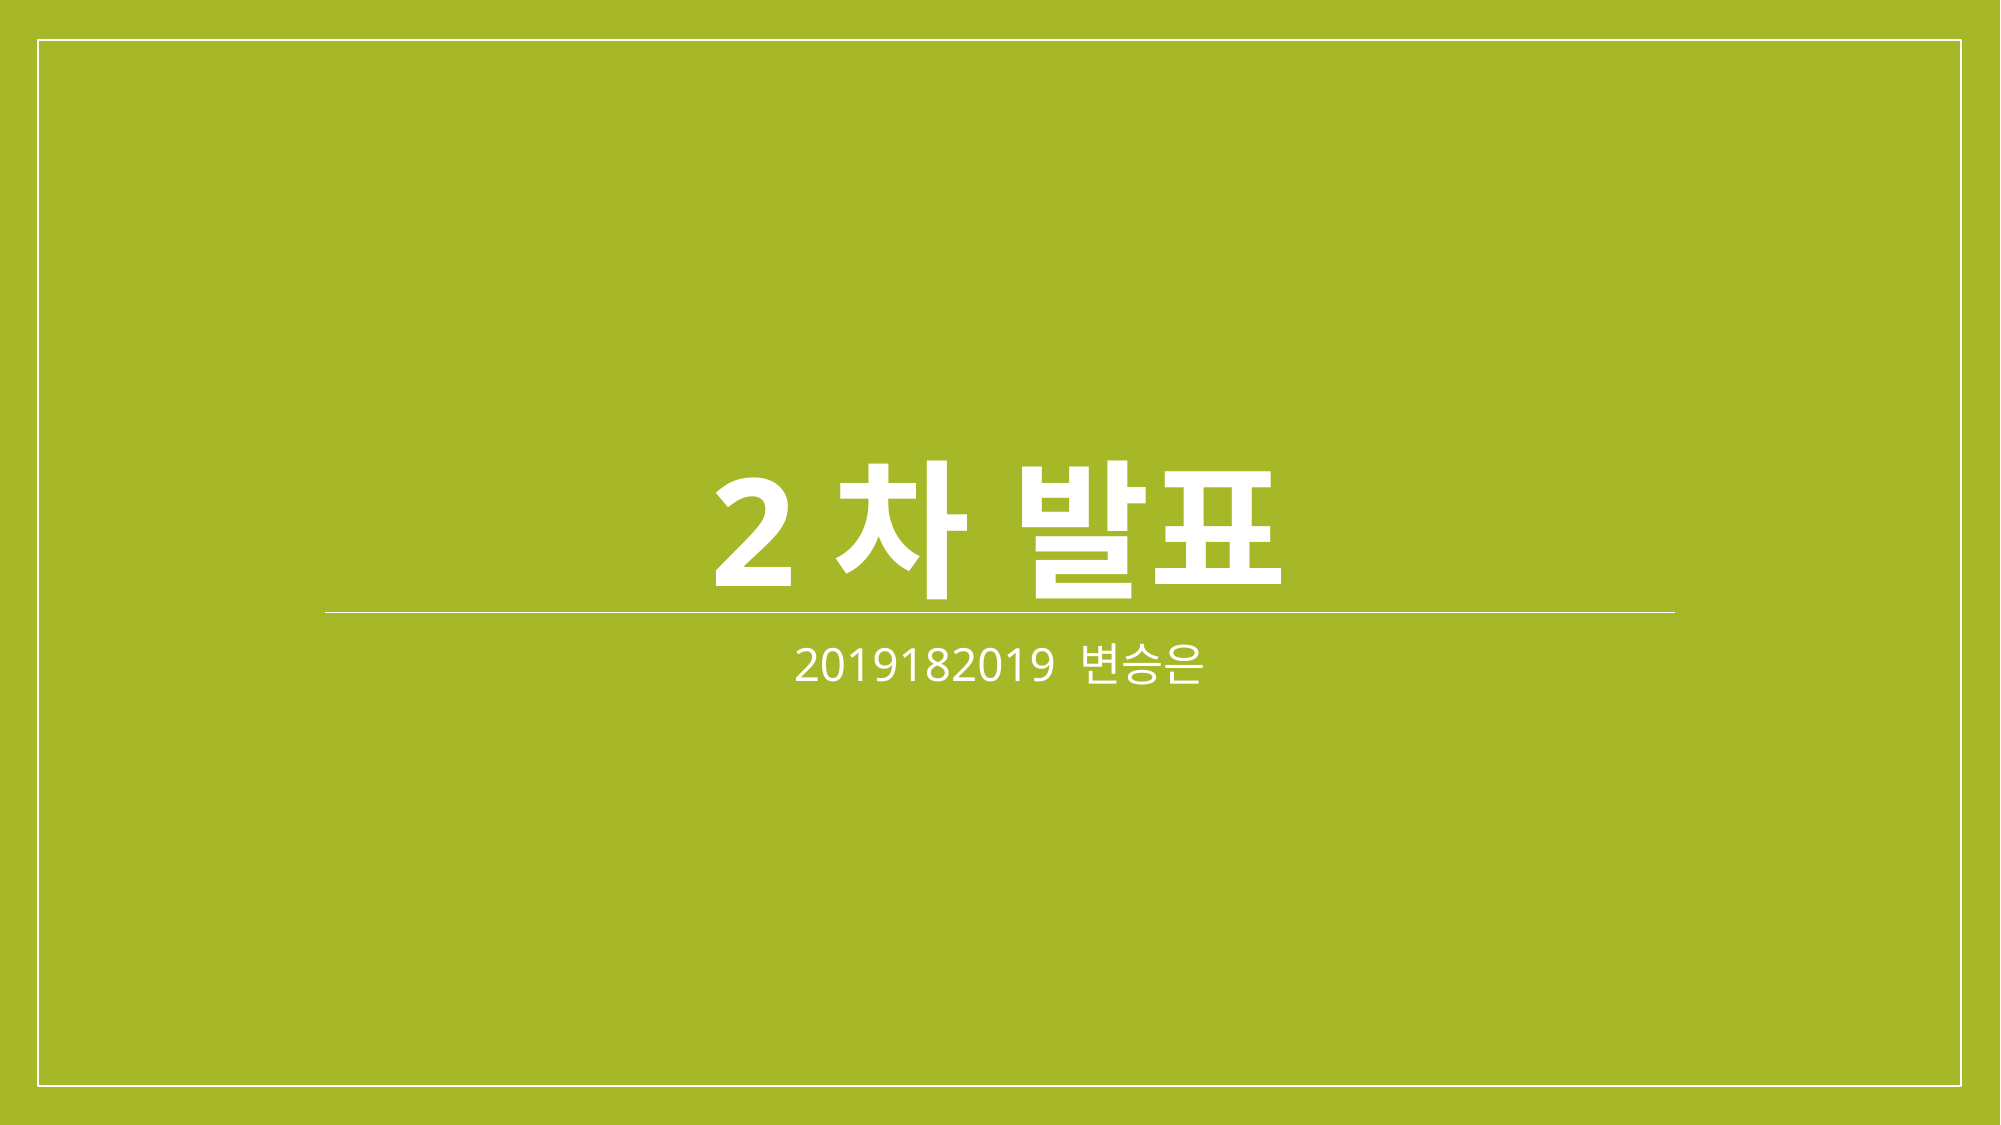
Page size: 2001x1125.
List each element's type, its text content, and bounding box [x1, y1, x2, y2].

title 2차 발표 [182, 144, 1818, 625]
subtitle 2019182019 변승은 [280, 634, 1719, 863]
